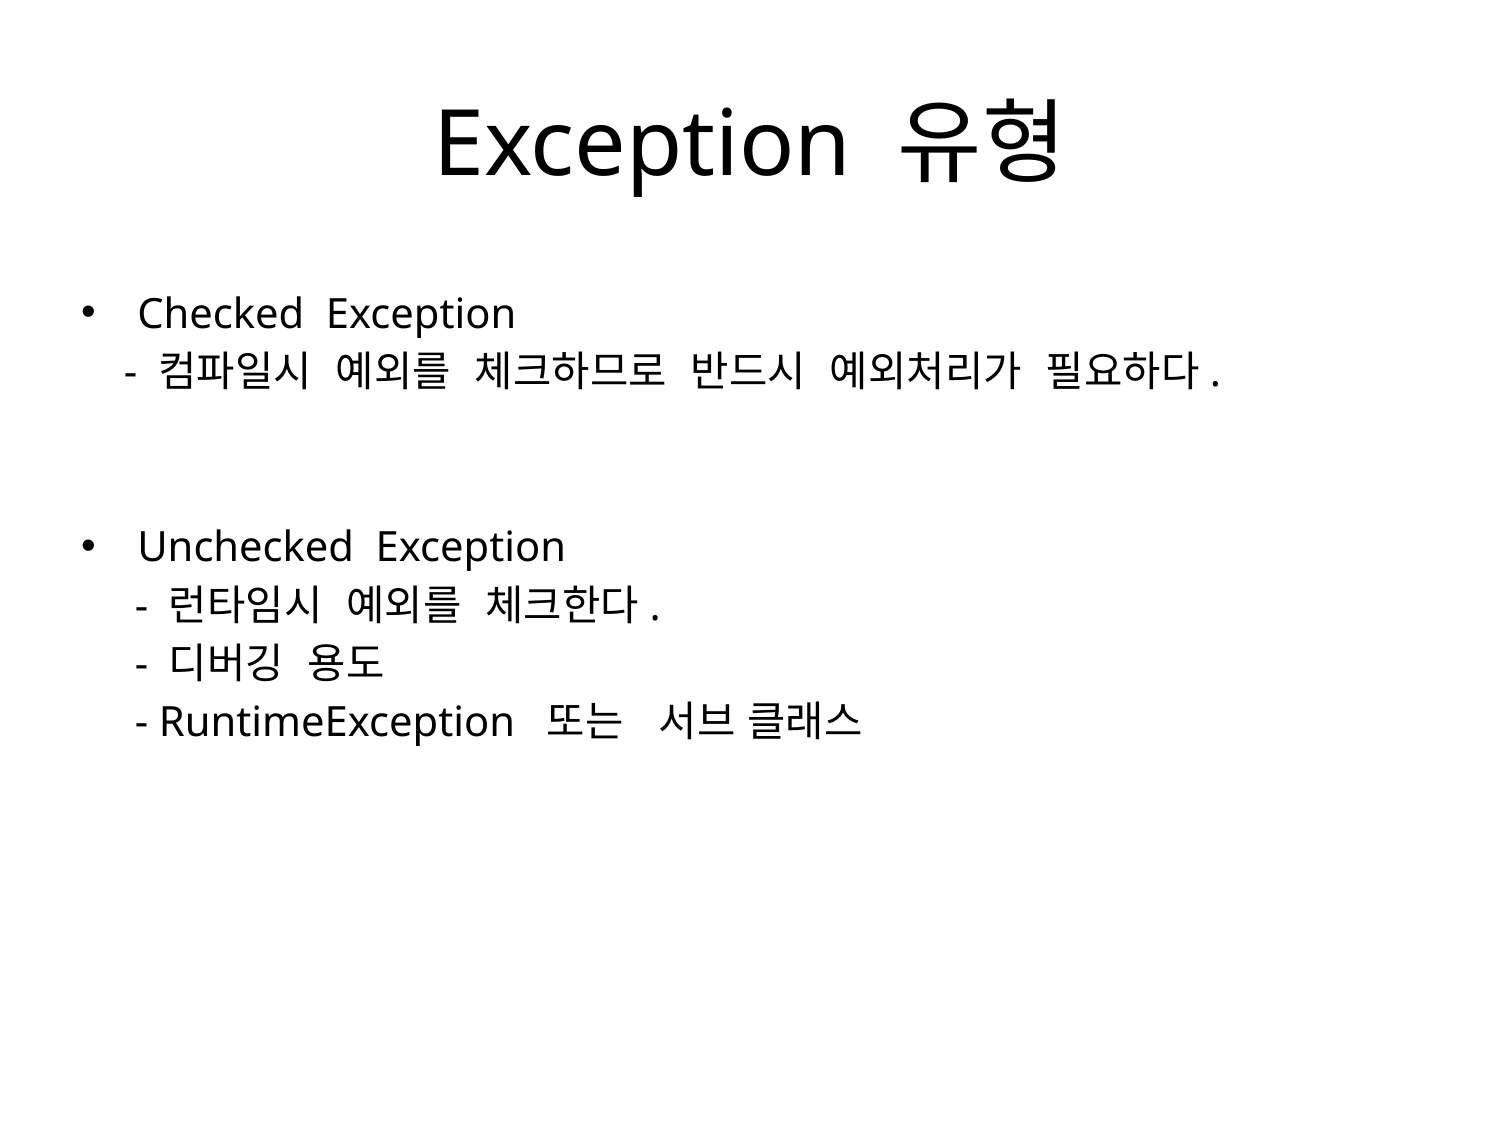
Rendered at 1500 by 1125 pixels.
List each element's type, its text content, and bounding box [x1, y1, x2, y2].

list Checked Exception - 컴파일시 예외를 체크하므로 반드시 예외처리가 필요하다. Unchecked Exception - 런타임시 예외를 체크한다. - 디버깅 용도 - RuntimeException 또는 서브 클래스 [63, 278, 1447, 811]
title Exception 유형 [75, 45, 1425, 233]
